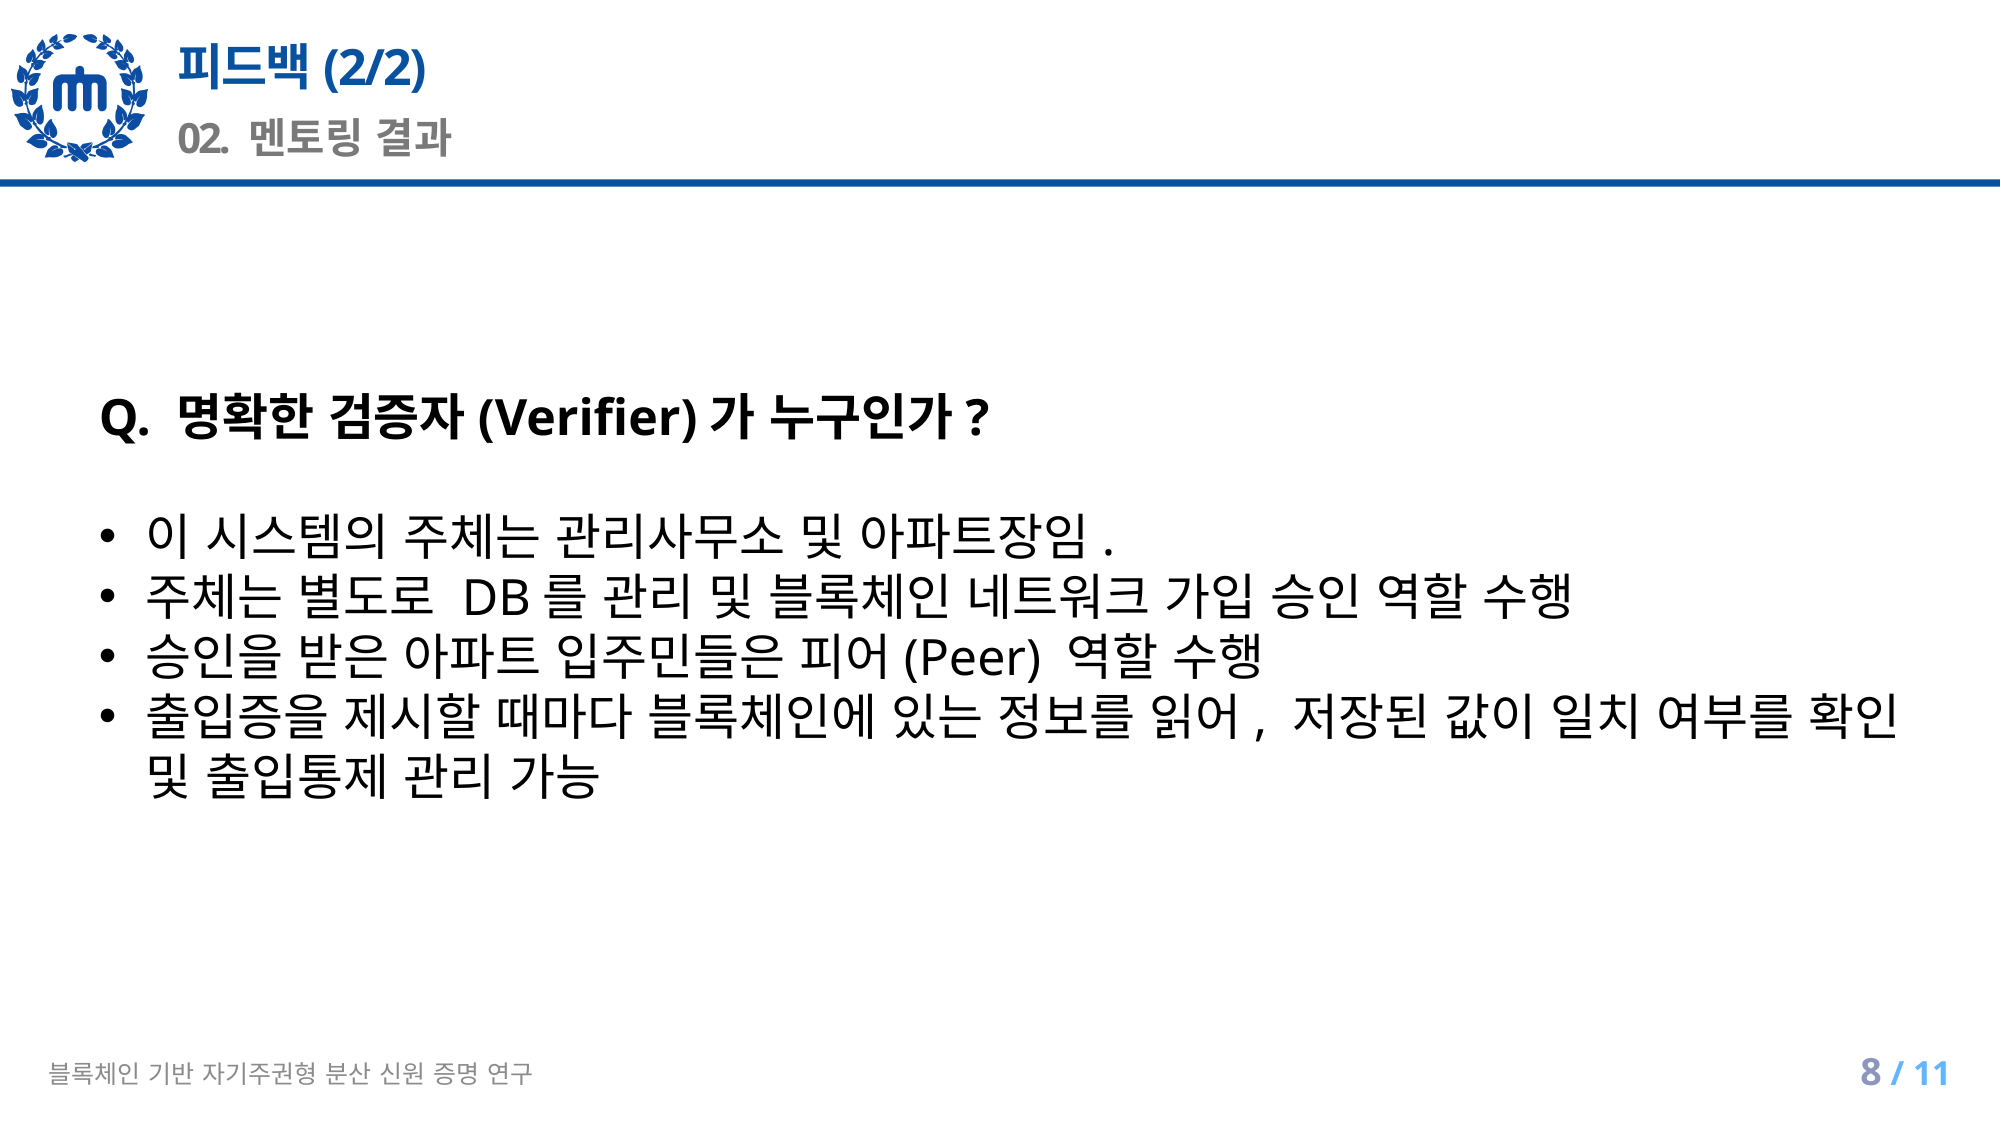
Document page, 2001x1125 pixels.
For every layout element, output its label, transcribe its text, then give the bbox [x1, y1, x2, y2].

text_box 02. 멘토링 결과 [162, 103, 1022, 169]
footer 블록체인 기반 자기주권형 분산 신원 증명 연구 [33, 1043, 922, 1103]
picture [11, 32, 148, 163]
text_box [0, 178, 2000, 188]
text_box Q. 명확한 검증자(Verifier)가 누구인가? 이 시스템의 주체는 관리사무소 및 아파트장임. 주체는 별도로 DB를 관리 및 블록체인 네트워크 가입 승인 역할 수행 승인을 받은 아파트 입주민들은 피어(Peer) 역할 수행 출입증을 제시할 때마다 블록체인에 있는 정보를 읽어, 저장된 값이 일치 여부를 확인 및 출입통제 관리 가능 [84, 378, 1959, 813]
slide_number 8 / 11 [1516, 1043, 1967, 1103]
text_box 피드백(2/2) [162, 28, 1108, 103]
